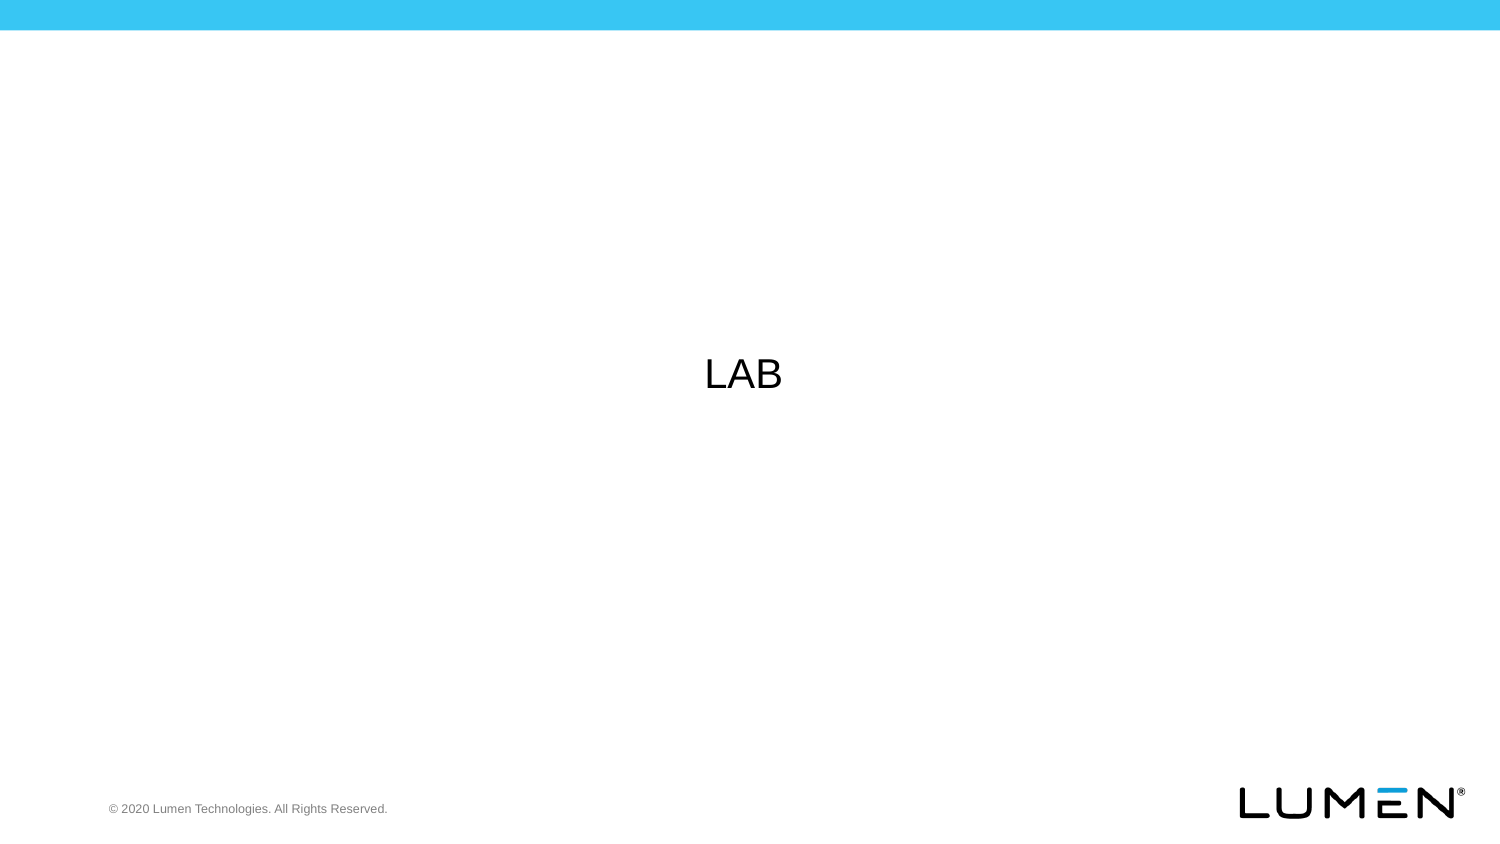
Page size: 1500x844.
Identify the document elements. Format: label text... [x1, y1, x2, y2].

picture [1220, 767, 1484, 838]
list LAB [704, 352, 1027, 431]
